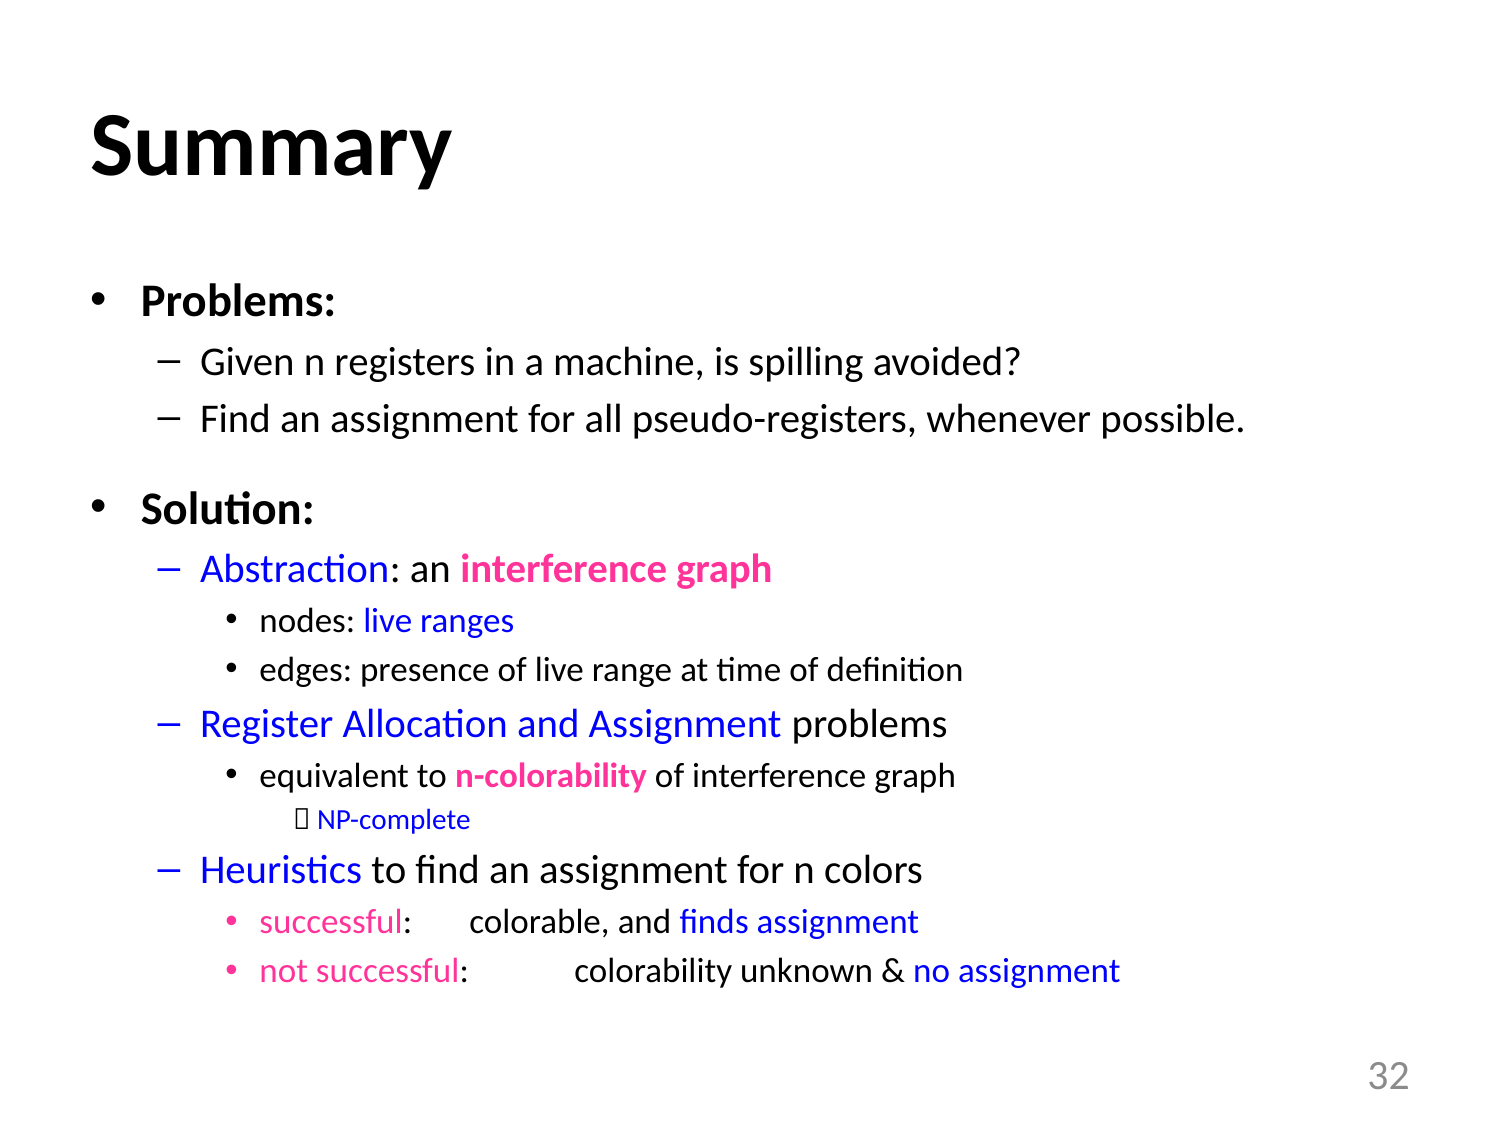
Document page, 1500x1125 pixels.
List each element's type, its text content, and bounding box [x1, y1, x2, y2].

slide_number 32 [1074, 1042, 1425, 1103]
list Problems: Given n registers in a machine, is spilling avoided? Find an assignment for all pseudo-registers, whenever possible. Solution: Abstraction: an interference graph nodes: live ranges edges: presence of live range at time of definition Register Allocation and Assignment problems equivalent to n-colorability of interference graph  NP-complete Heuristics to find an assignment for n colors successful: colorable, and finds assignment not successful: colorability unknown & no assignment [75, 262, 1425, 1005]
title Summary [75, 45, 1425, 233]
